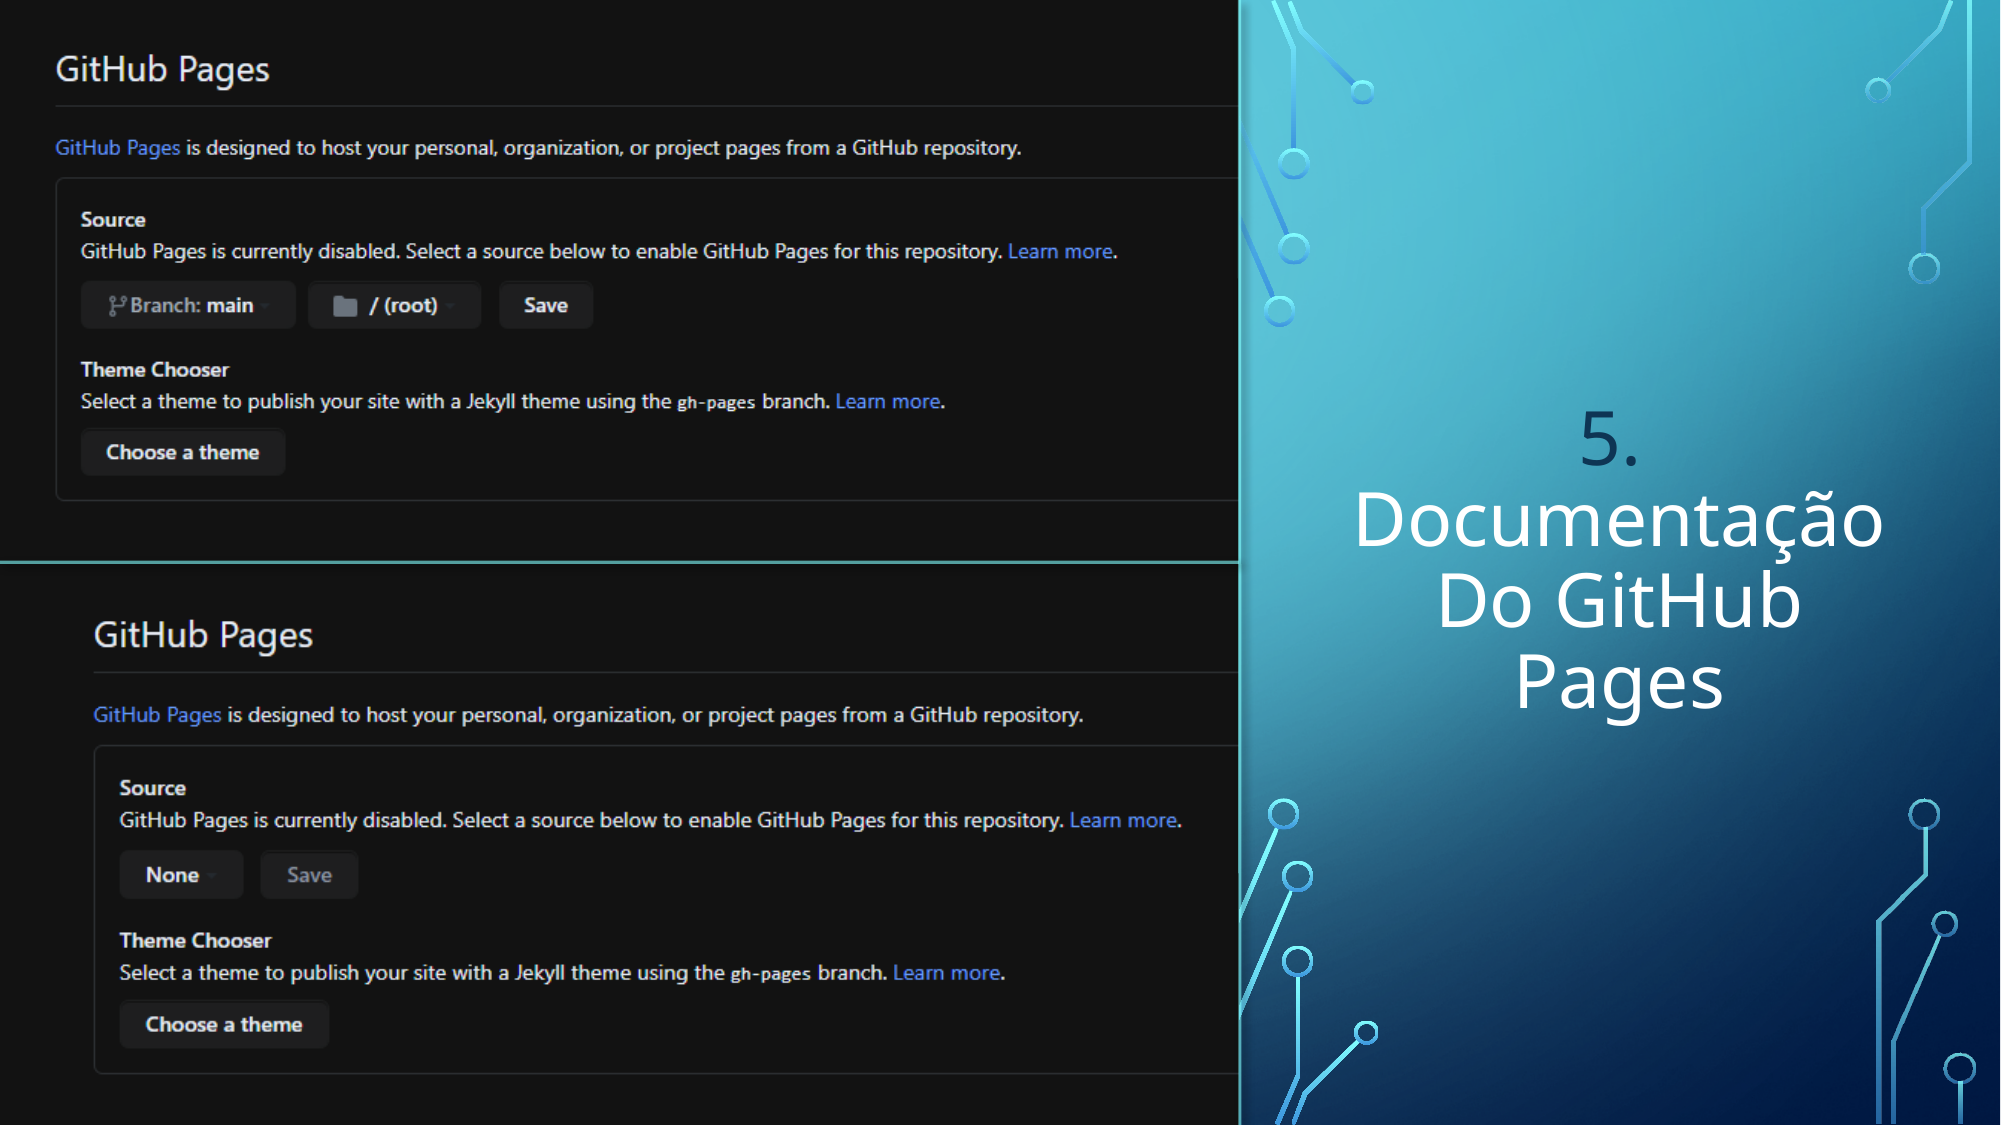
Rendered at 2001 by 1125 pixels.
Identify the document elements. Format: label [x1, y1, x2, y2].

text_box [1381, 0, 2000, 1125]
picture [0, 563, 1239, 1125]
picture [0, 0, 1239, 561]
text_box [1863, 0, 1976, 1124]
text_box [1241, 0, 1381, 1125]
